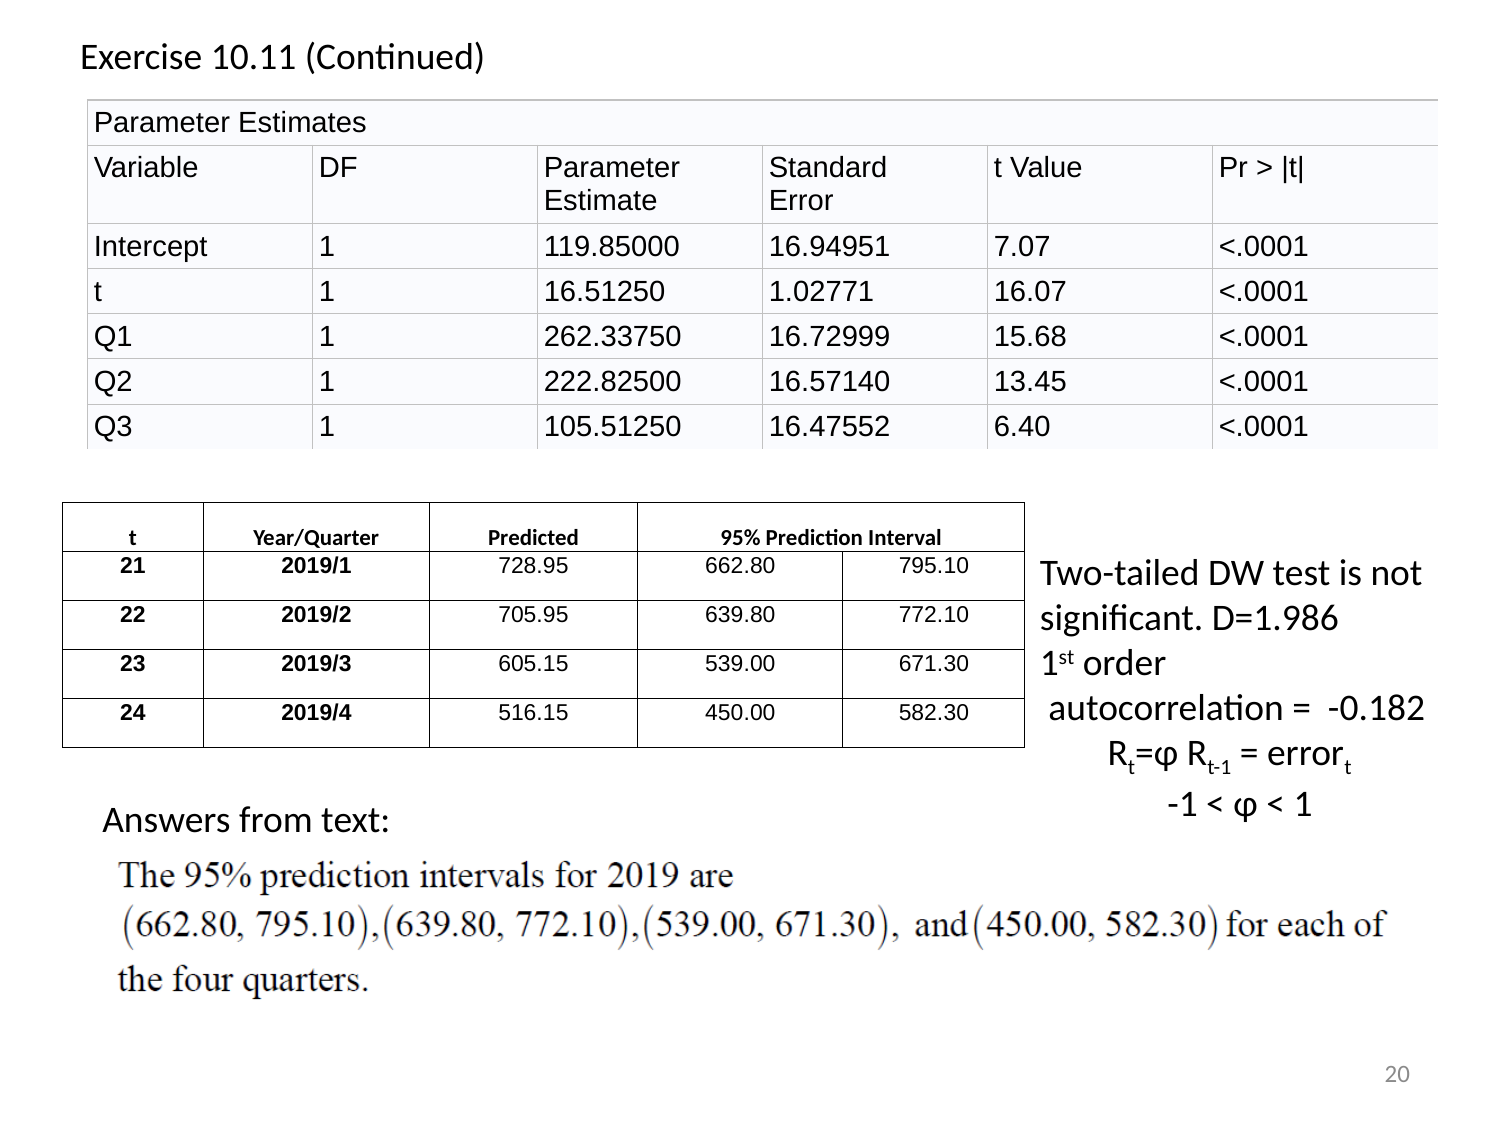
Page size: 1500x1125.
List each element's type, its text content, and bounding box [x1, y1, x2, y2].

table_cell 105.51250 [538, 405, 762, 449]
table_cell 605.15 [430, 650, 637, 698]
table_header Predicted [430, 503, 637, 551]
table_cell DF [313, 146, 537, 223]
slide_number 20 [1074, 1042, 1425, 1103]
table_header Parameter Estimates [88, 101, 1438, 145]
table_cell 2019/2 [204, 601, 429, 649]
table_cell 795.10 [843, 552, 1024, 600]
table_cell 671.30 [843, 650, 1024, 698]
table_cell 22 [63, 601, 203, 649]
table_cell 728.95 [430, 552, 637, 600]
table_cell 16.51250 [538, 269, 762, 313]
table_cell Q3 [88, 405, 312, 449]
table_cell 2019/1 [204, 552, 429, 600]
table_cell 16.57140 [763, 359, 987, 404]
table_cell Variable [88, 146, 312, 223]
table_cell <.0001 [1213, 269, 1438, 313]
table_cell t [88, 269, 312, 313]
table_cell 705.95 [430, 601, 637, 649]
table_cell Parameter Estimate [538, 146, 762, 223]
text_box Exercise 10.11 (Continued) [65, 24, 509, 85]
table_cell 6.40 [988, 405, 1212, 449]
table_cell 1 [313, 269, 537, 313]
table_cell Q1 [88, 314, 312, 358]
table_cell <.0001 [1213, 224, 1438, 268]
table_cell 7.07 [988, 224, 1212, 268]
table_cell 450.00 [638, 699, 842, 747]
table_header 95% Prediction Interval [638, 503, 1024, 551]
table_cell 23 [63, 650, 203, 698]
table_cell 516.15 [430, 699, 637, 747]
table_header t [63, 503, 203, 551]
table_cell 1.02771 [763, 269, 987, 313]
table_cell 262.33750 [538, 314, 762, 358]
table_cell 119.85000 [538, 224, 762, 268]
table_cell 16.47552 [763, 405, 987, 449]
table_cell 1 [313, 314, 537, 358]
table_cell 1 [313, 359, 537, 404]
table_cell Q2 [88, 359, 312, 404]
table_cell 1 [313, 224, 537, 268]
table_cell 772.10 [843, 601, 1024, 649]
table_cell t Value [988, 146, 1212, 223]
picture [87, 837, 1474, 1013]
table_cell 662.80 [638, 552, 842, 600]
table_cell <.0001 [1213, 405, 1438, 449]
table_cell <.0001 [1213, 314, 1438, 358]
table_cell 2019/3 [204, 650, 429, 698]
table_cell 15.68 [988, 314, 1212, 358]
text_box Answers from text: [87, 787, 512, 836]
table_cell 16.72999 [763, 314, 987, 358]
table_cell 16.07 [988, 269, 1212, 313]
table_cell 2019/4 [204, 699, 429, 747]
table_cell 1 [313, 405, 537, 449]
table_cell 16.94951 [763, 224, 987, 268]
table_cell Pr > |t| [1213, 146, 1438, 223]
table_cell 539.00 [638, 650, 842, 698]
table_cell 13.45 [988, 359, 1212, 404]
table_cell 21 [63, 552, 203, 600]
table_cell Standard Error [763, 146, 987, 223]
table_cell Intercept [88, 224, 312, 268]
table_cell 222.82500 [538, 359, 762, 404]
table_cell 639.80 [638, 601, 842, 649]
table_header Year/Quarter [204, 503, 429, 551]
table_cell 24 [63, 699, 203, 747]
table_cell <.0001 [1213, 359, 1438, 404]
text_box Two-tailed DW test is not significant. D=1.986 1st order autocorrelation = -0.182 Rt=ɸ Rt-1 = errort -1 < ɸ < 1 [1025, 540, 1461, 832]
table_cell 582.30 [843, 699, 1024, 747]
